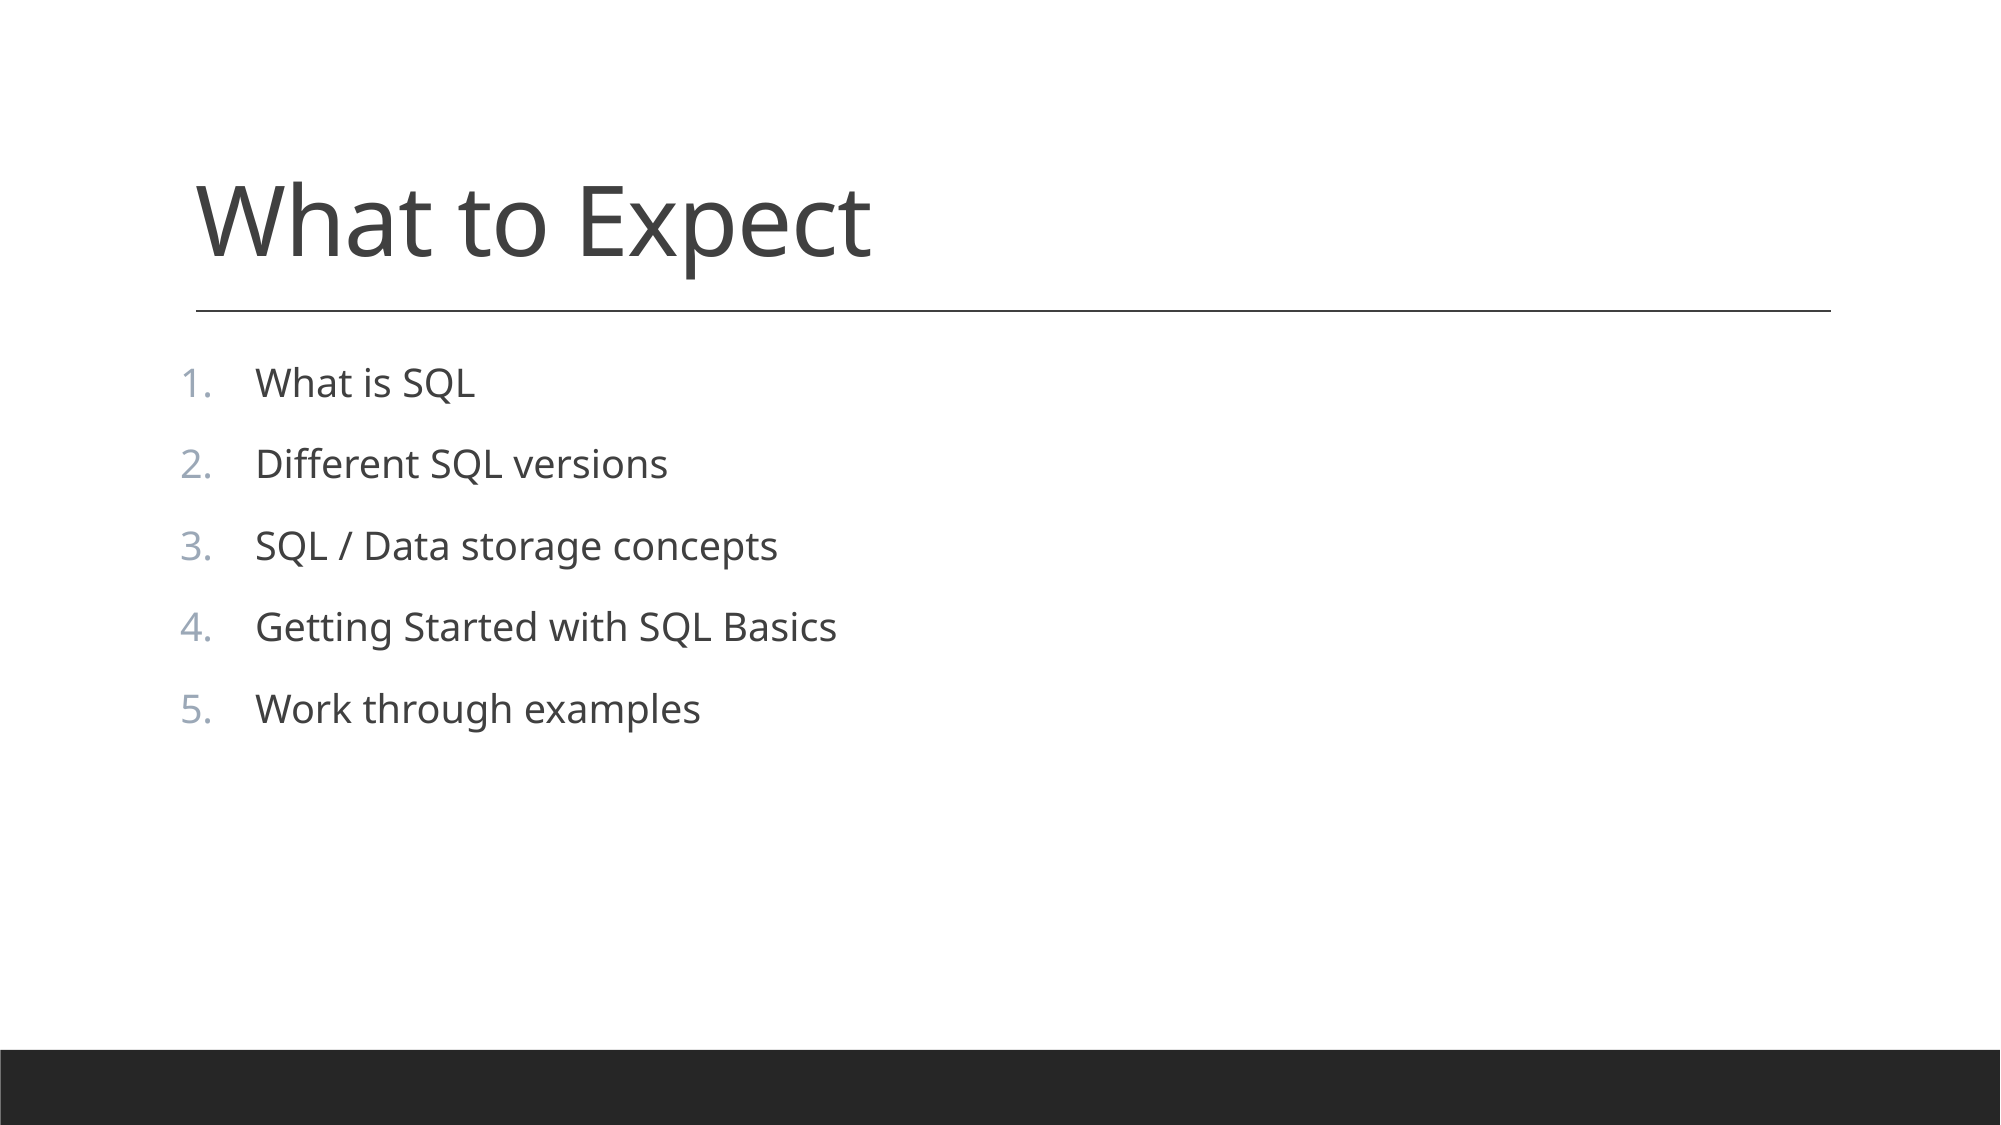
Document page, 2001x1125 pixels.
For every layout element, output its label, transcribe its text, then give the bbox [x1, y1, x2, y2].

title What to Expect [180, 47, 1830, 285]
list What is SQL Different SQL versions SQL / Data storage concepts Getting Started with SQL Basics Work through examples [180, 345, 1830, 963]
